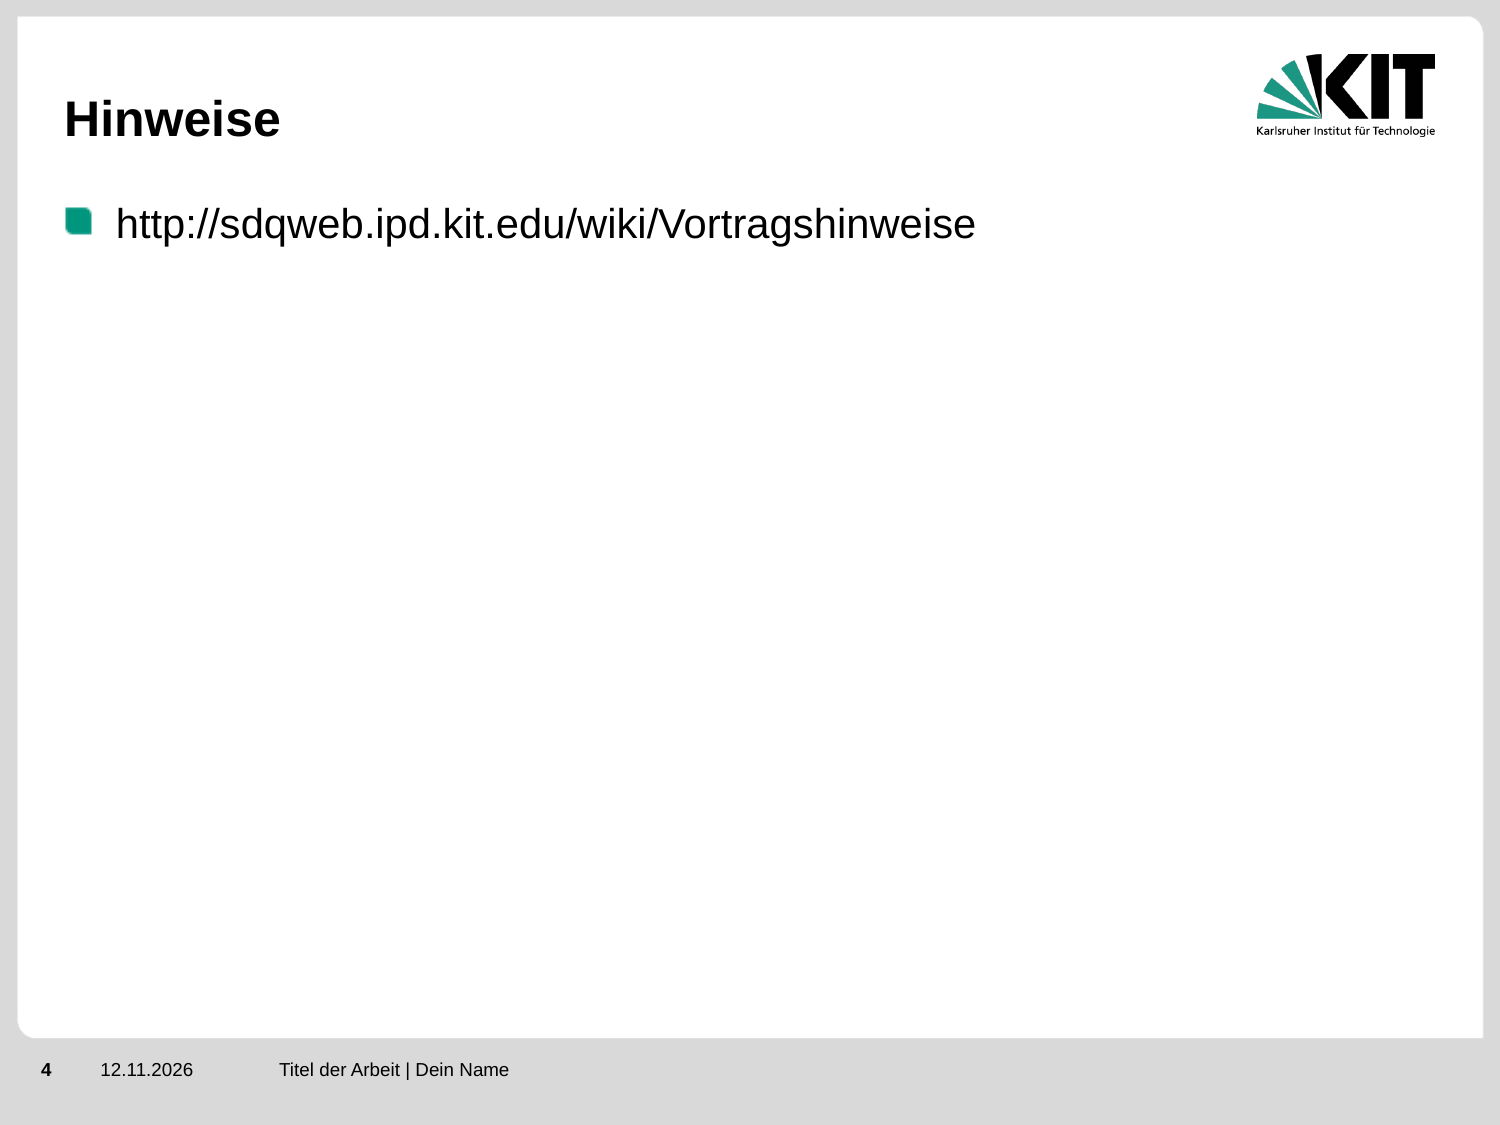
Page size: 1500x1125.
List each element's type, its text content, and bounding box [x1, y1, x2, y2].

title Hinweise [63, 54, 1199, 148]
picture [0, 0, 1500, 1125]
list http://sdqweb.ipd.kit.edu/wiki/Vortragshinweise [64, 196, 1436, 1000]
footer Titel der Arbeit | Dein Name [278, 1056, 977, 1117]
